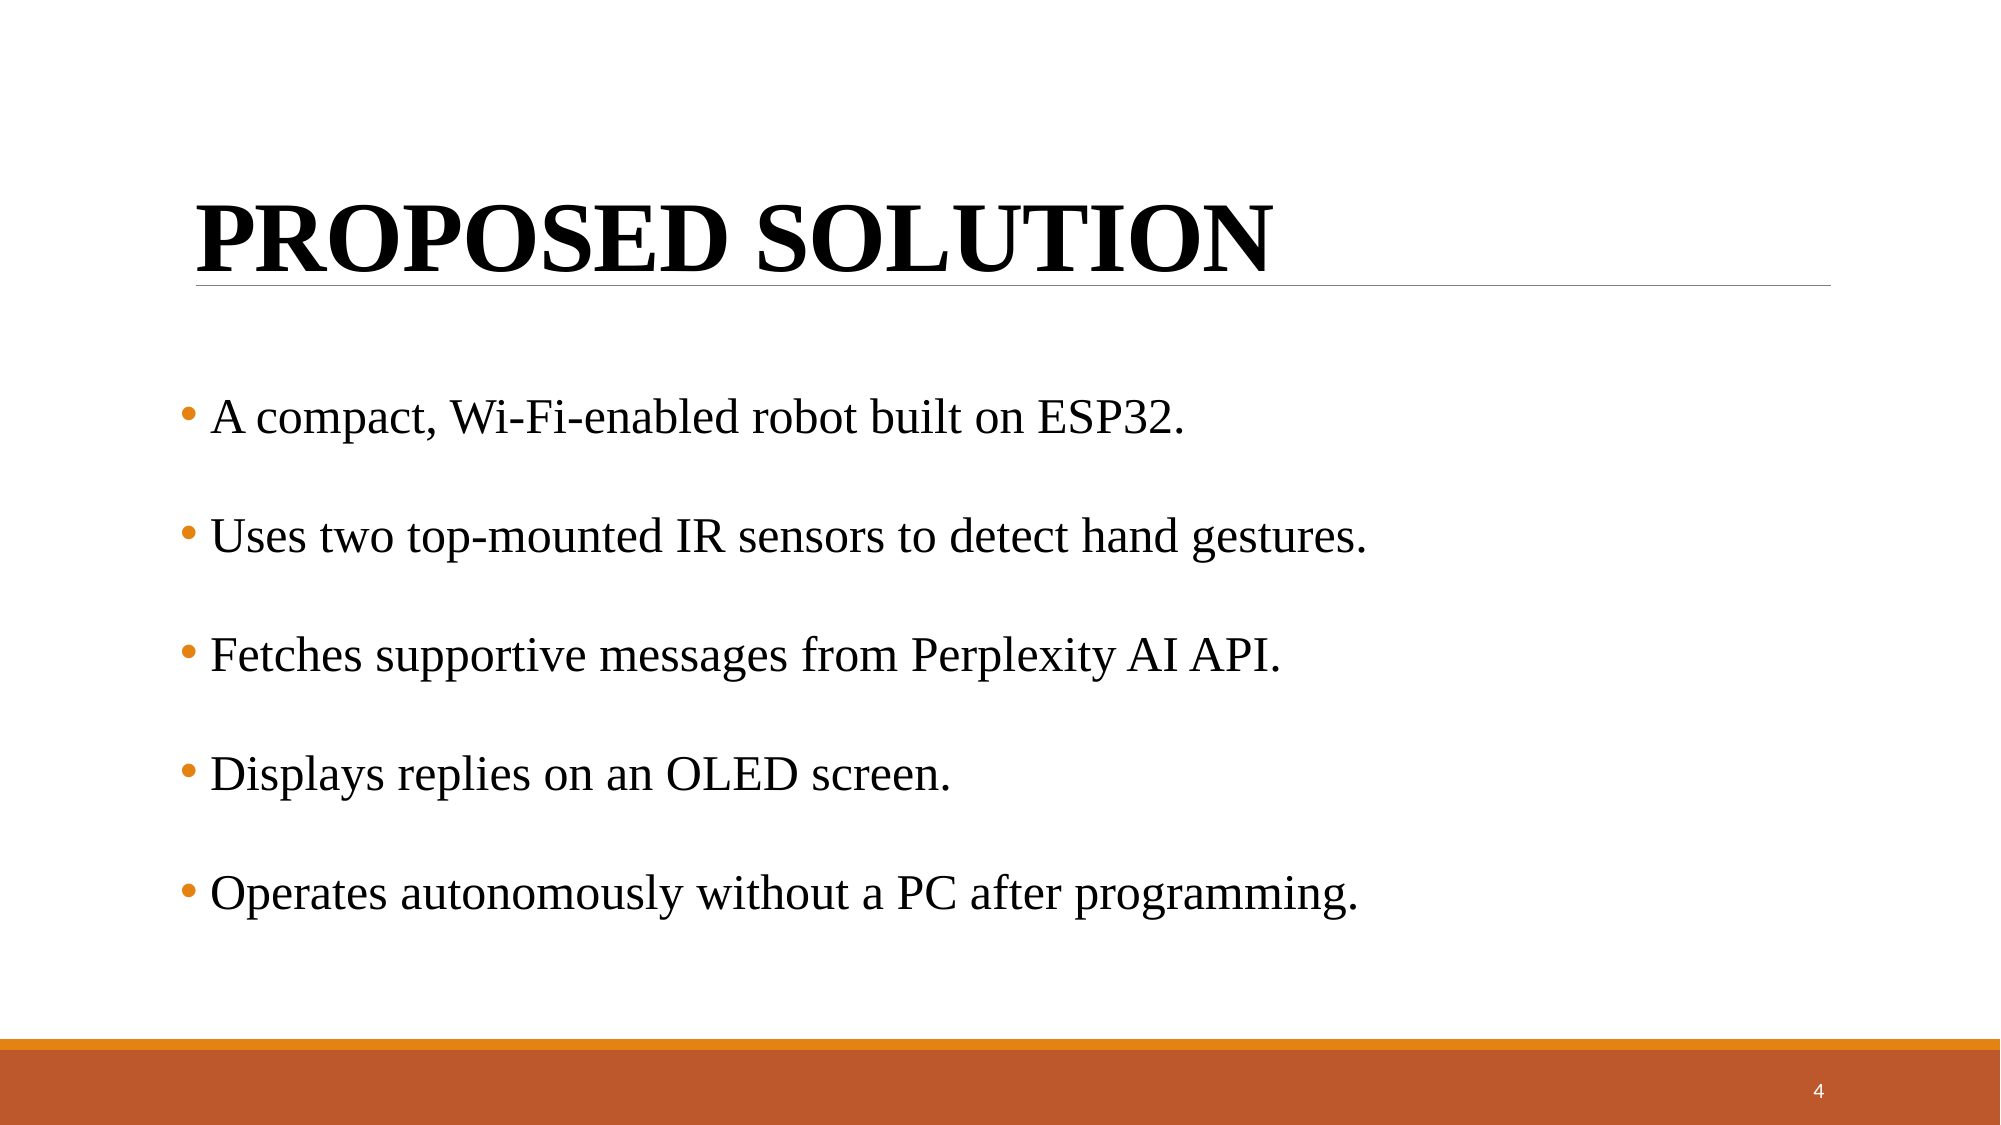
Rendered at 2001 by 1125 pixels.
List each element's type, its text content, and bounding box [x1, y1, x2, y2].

title PROPOSED SOLUTION [180, 61, 1830, 300]
list A compact, Wi-Fi-enabled robot built on ESP32. Uses two top-mounted IR sensors to detect hand gestures. Fetches supportive messages from Perplexity AI API. Displays replies on an OLED screen. Operates autonomously without a PC after programming. [180, 345, 1830, 908]
slide_number 4 [1624, 1059, 1840, 1120]
